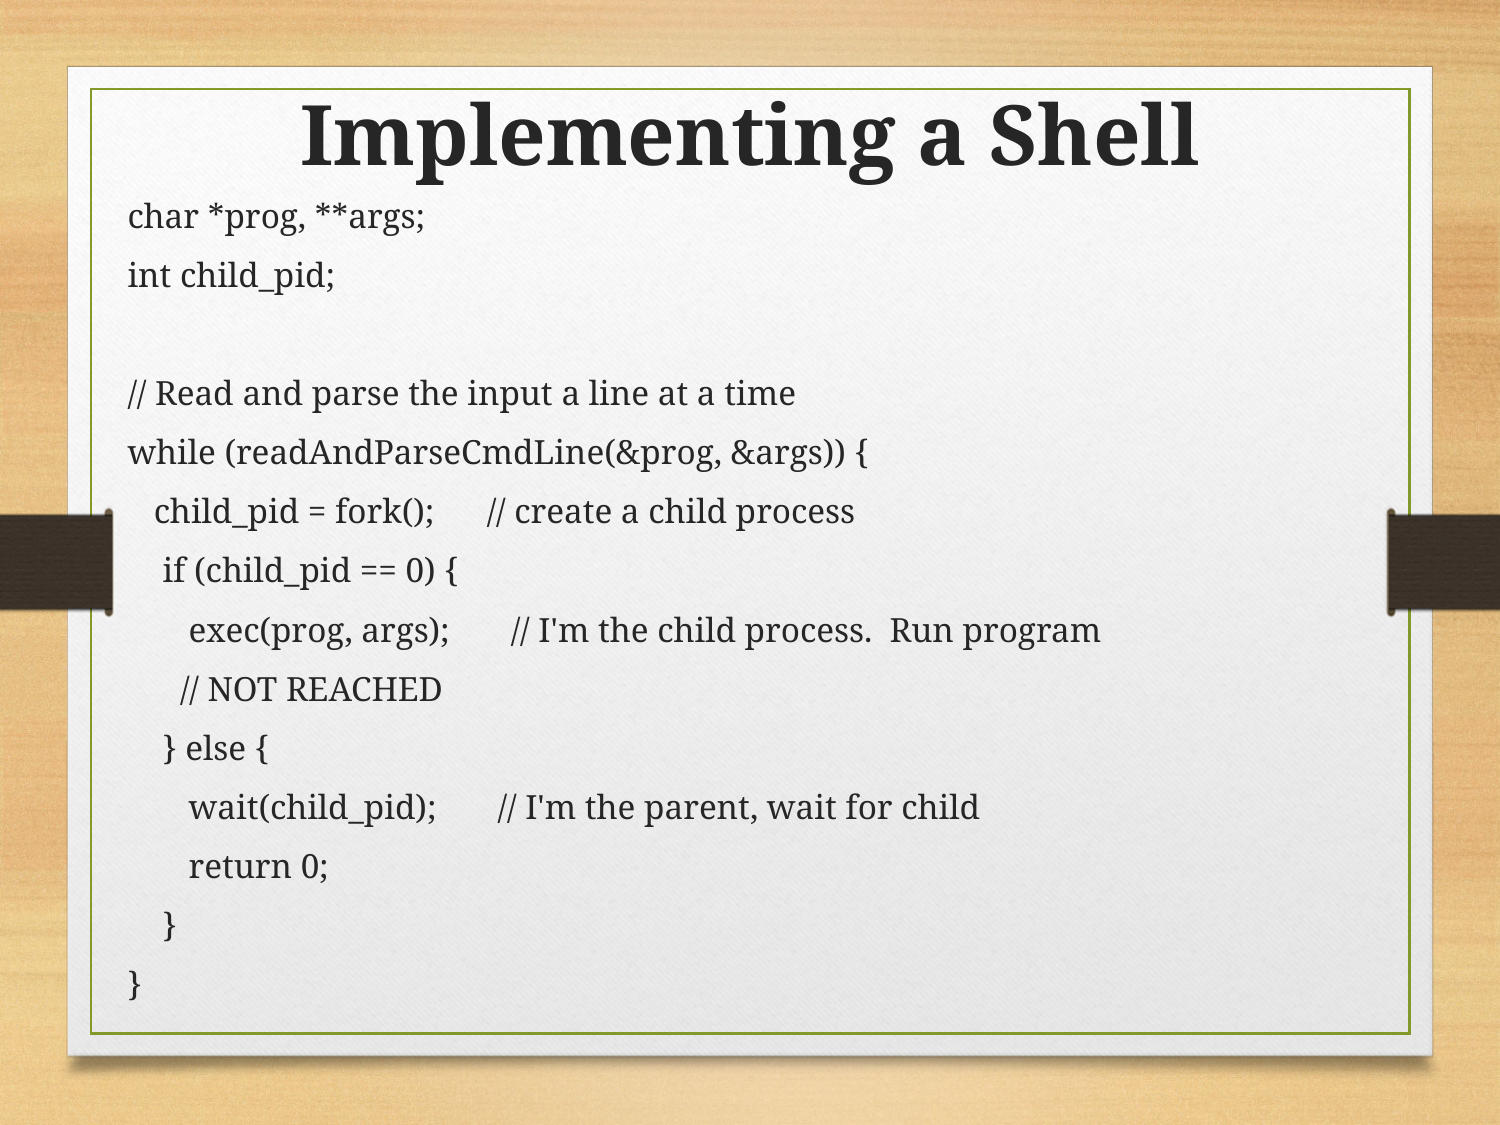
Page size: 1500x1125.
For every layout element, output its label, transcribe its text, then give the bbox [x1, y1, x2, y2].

list char *prog, **args; int child_pid; // Read and parse the input a line at a time while (readAndParseCmdLine(&prog, &args)) { child_pid = fork(); // create a child process if (child_pid == 0) { exec(prog, args); // I'm the child process. Run program // NOT REACHED } else { wait(child_pid); // I'm the parent, wait for child return 0; } } [112, 187, 1413, 1063]
picture [0, 0, 1500, 1125]
title Implementing a Shell [87, 24, 1413, 239]
